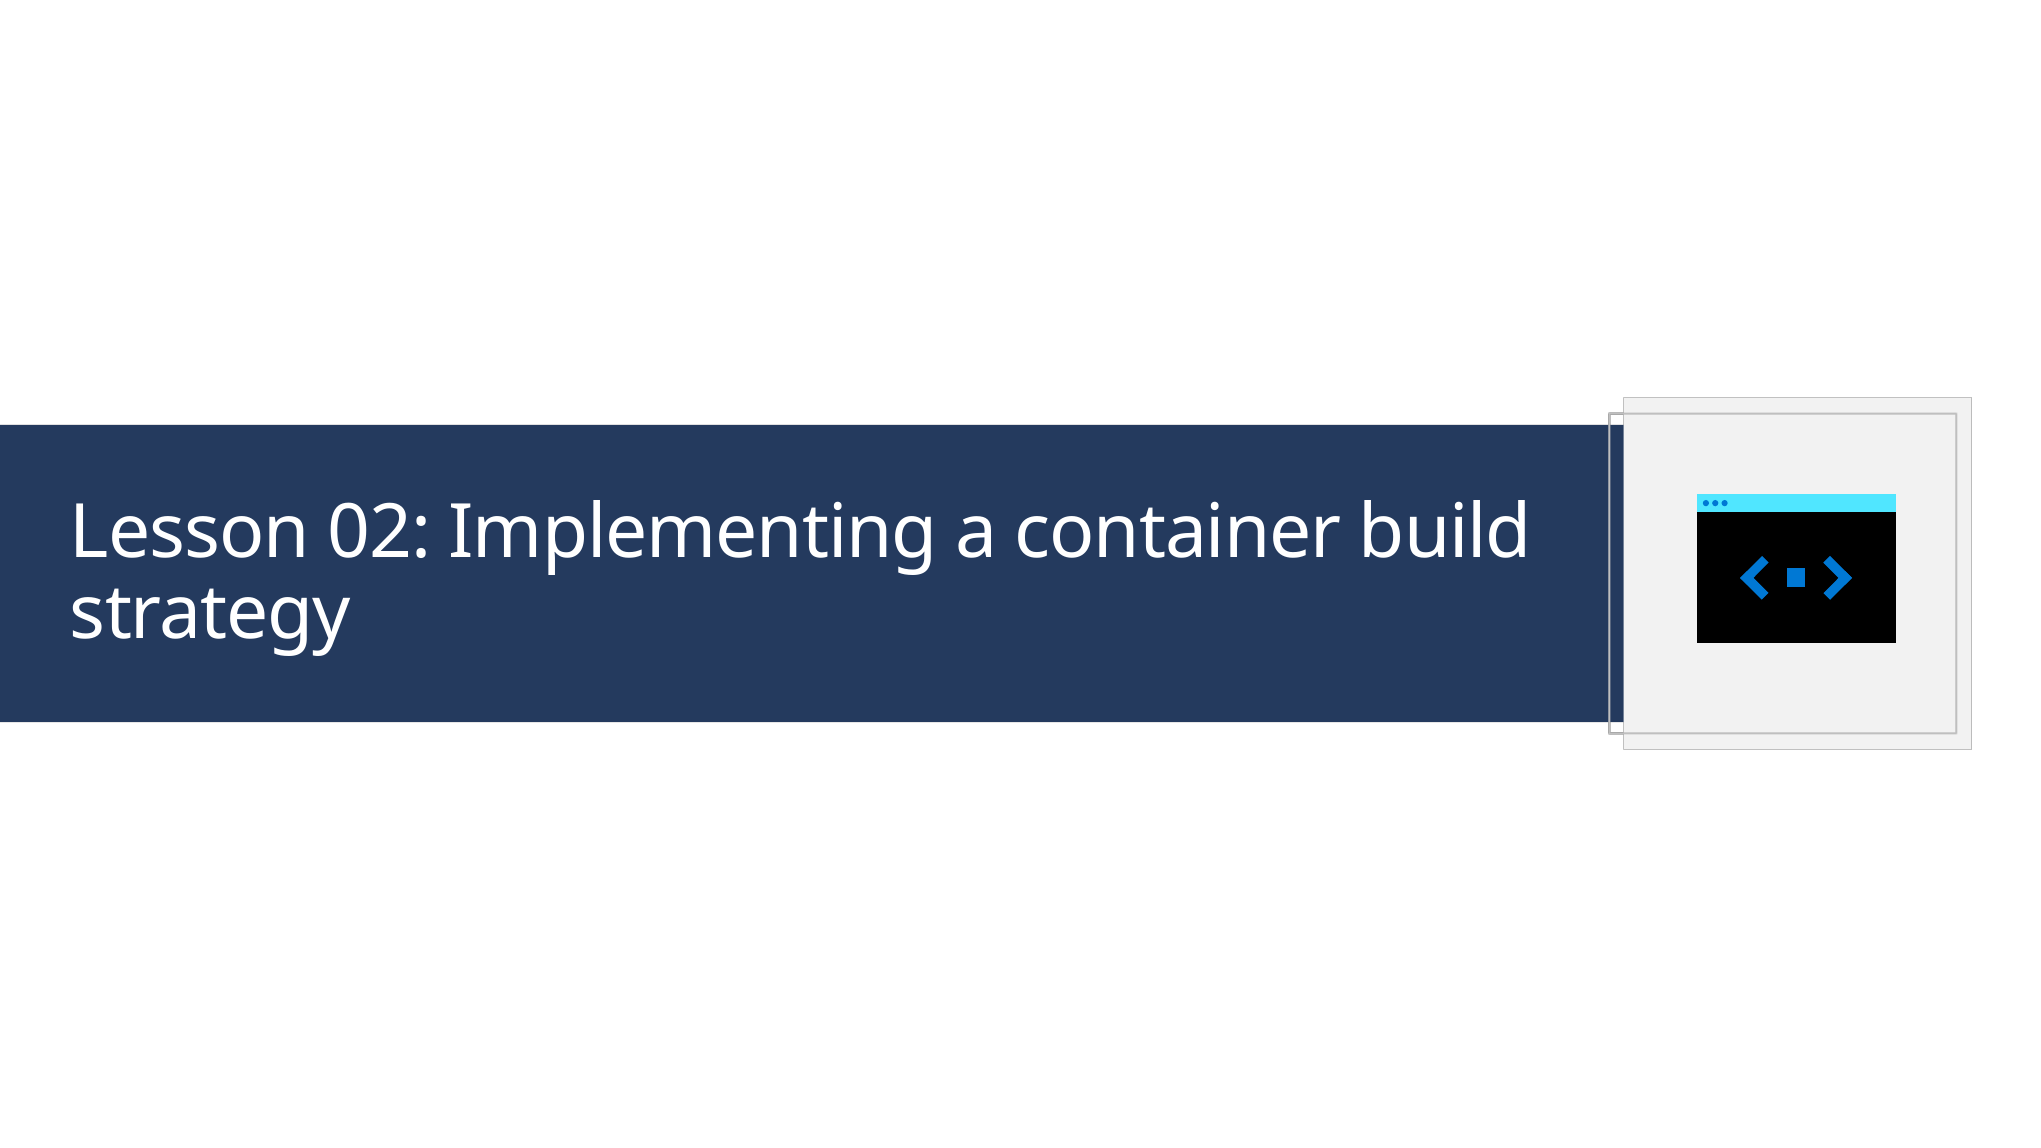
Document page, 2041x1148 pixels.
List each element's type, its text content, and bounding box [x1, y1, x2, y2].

title Lesson 02: Implementing a container build strategy [70, 531, 1558, 616]
picture [0, 0, 2041, 1148]
